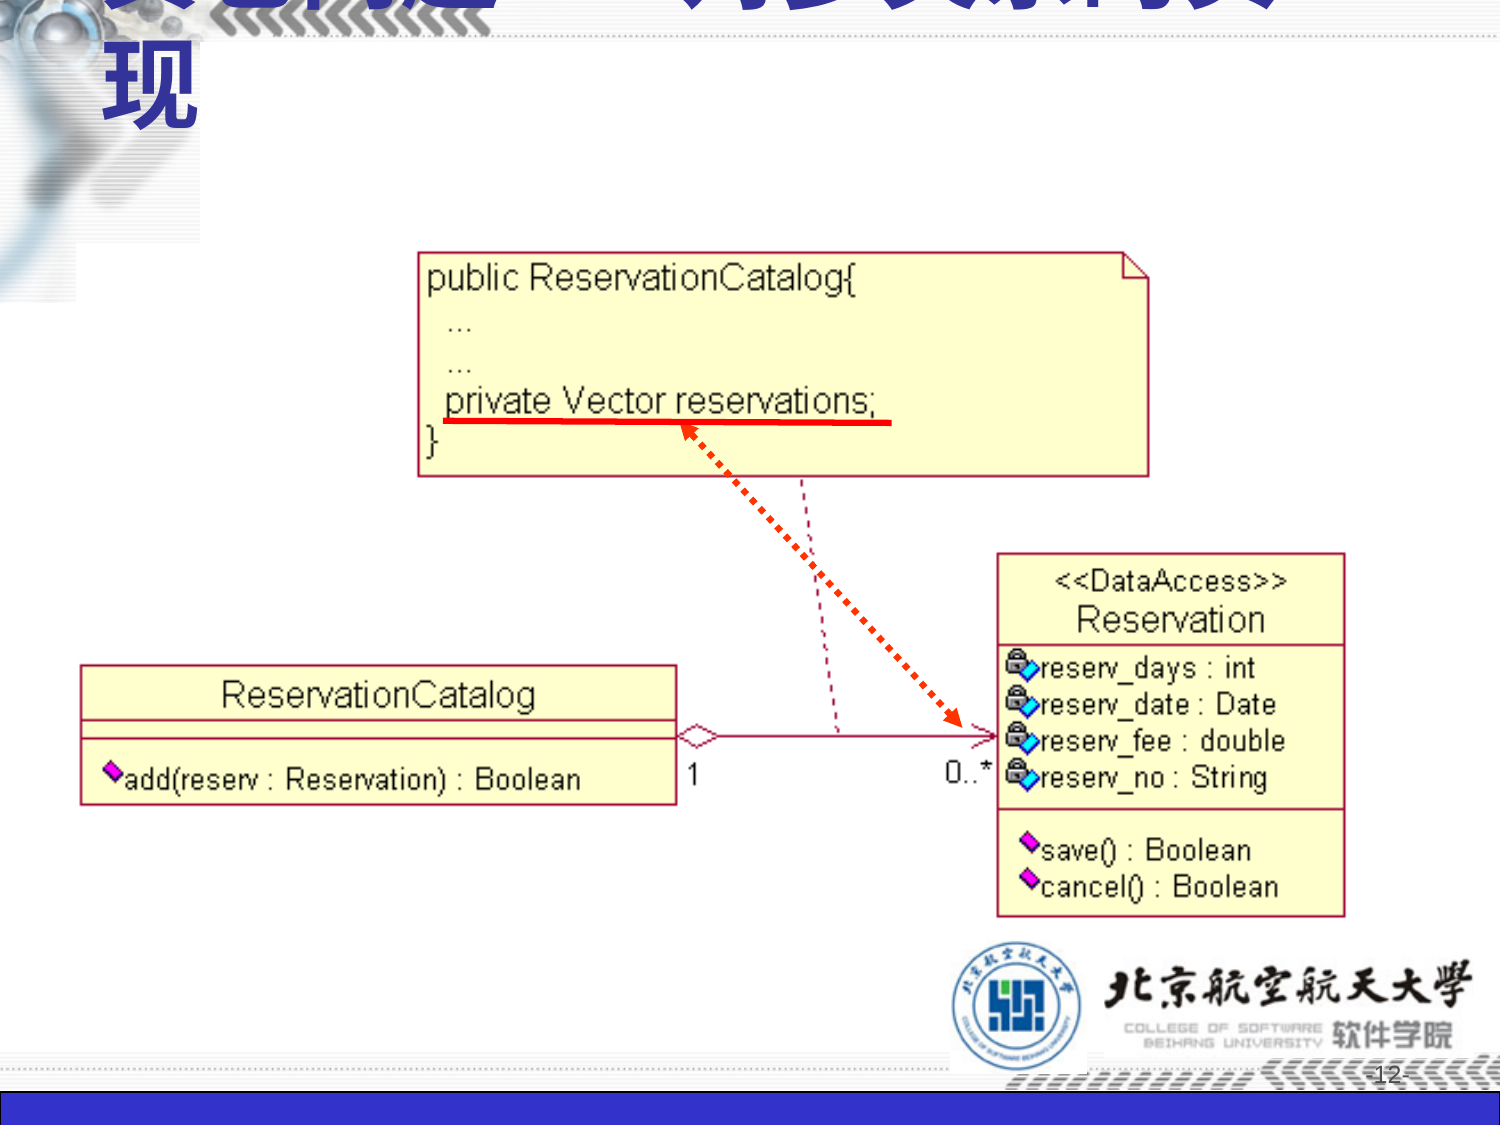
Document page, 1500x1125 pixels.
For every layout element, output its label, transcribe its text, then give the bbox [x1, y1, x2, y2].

picture [0, 0, 1500, 925]
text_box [442, 420, 963, 729]
picture [1104, 952, 1500, 1090]
title 其它问题-一对多关系的实现 [85, 42, 1388, 149]
slide_number -12- [1074, 1051, 1426, 1125]
picture [0, 940, 1087, 1090]
